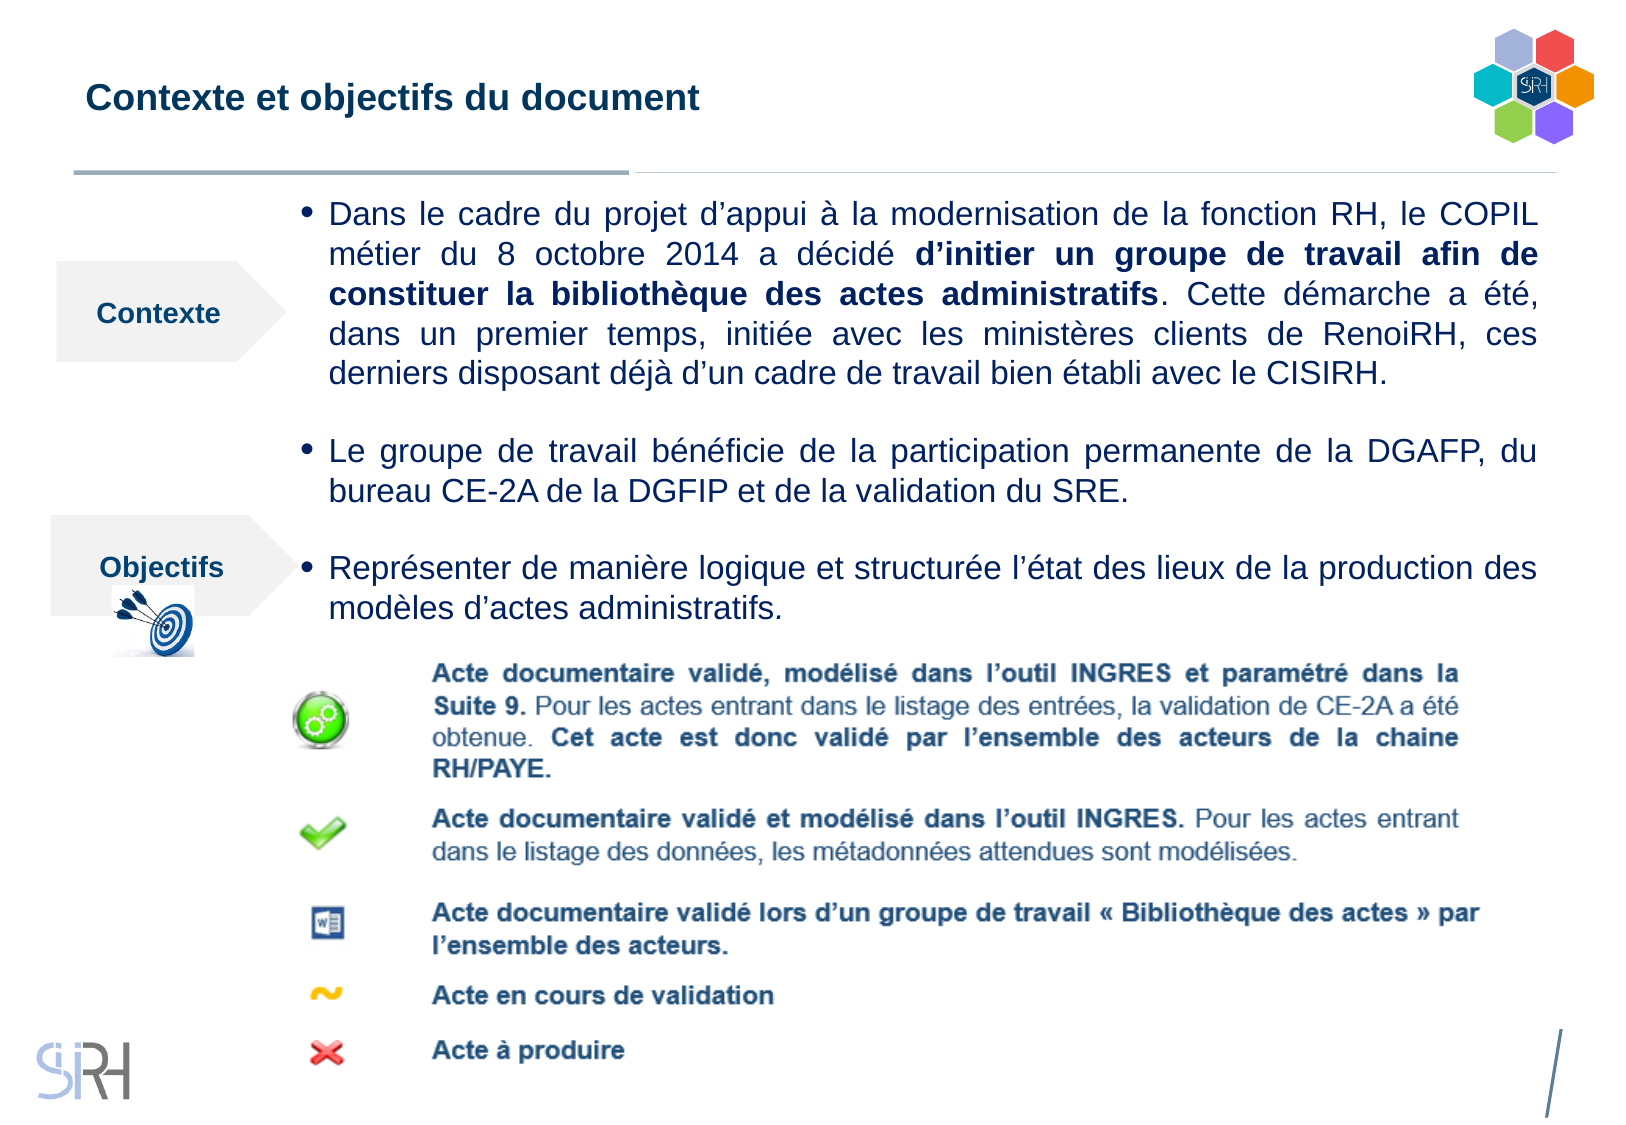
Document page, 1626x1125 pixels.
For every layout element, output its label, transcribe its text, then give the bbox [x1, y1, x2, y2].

picture [29, 1035, 136, 1106]
title Contexte et objectifs du document [70, 42, 1558, 150]
text_box Contexte [56, 261, 287, 363]
text_box Objectifs [50, 515, 299, 617]
picture [111, 585, 195, 658]
picture [267, 614, 1533, 1125]
list Dans le cadre du projet d’appui à la modernisation de la fonction RH, le COPIL métier du 8 octobre 2014 a décidé d’initier un groupe de travail afin de constituer la bibliothèque des actes administratifs. Cette démarche a été, dans un premier temps, initiée avec les ministères clients de RenoiRH, ces derniers disposant déjà d’un cadre de travail bien établi avec le CISIRH. Le groupe de travail bénéficie de la participation permanente de la DGAFP, du bureau CE-2A de la DGFIP et de la validation du SRE. Représenter de manière logique et structurée l’état des lieux de la production des modèles d’actes administratifs. [284, 184, 1555, 918]
